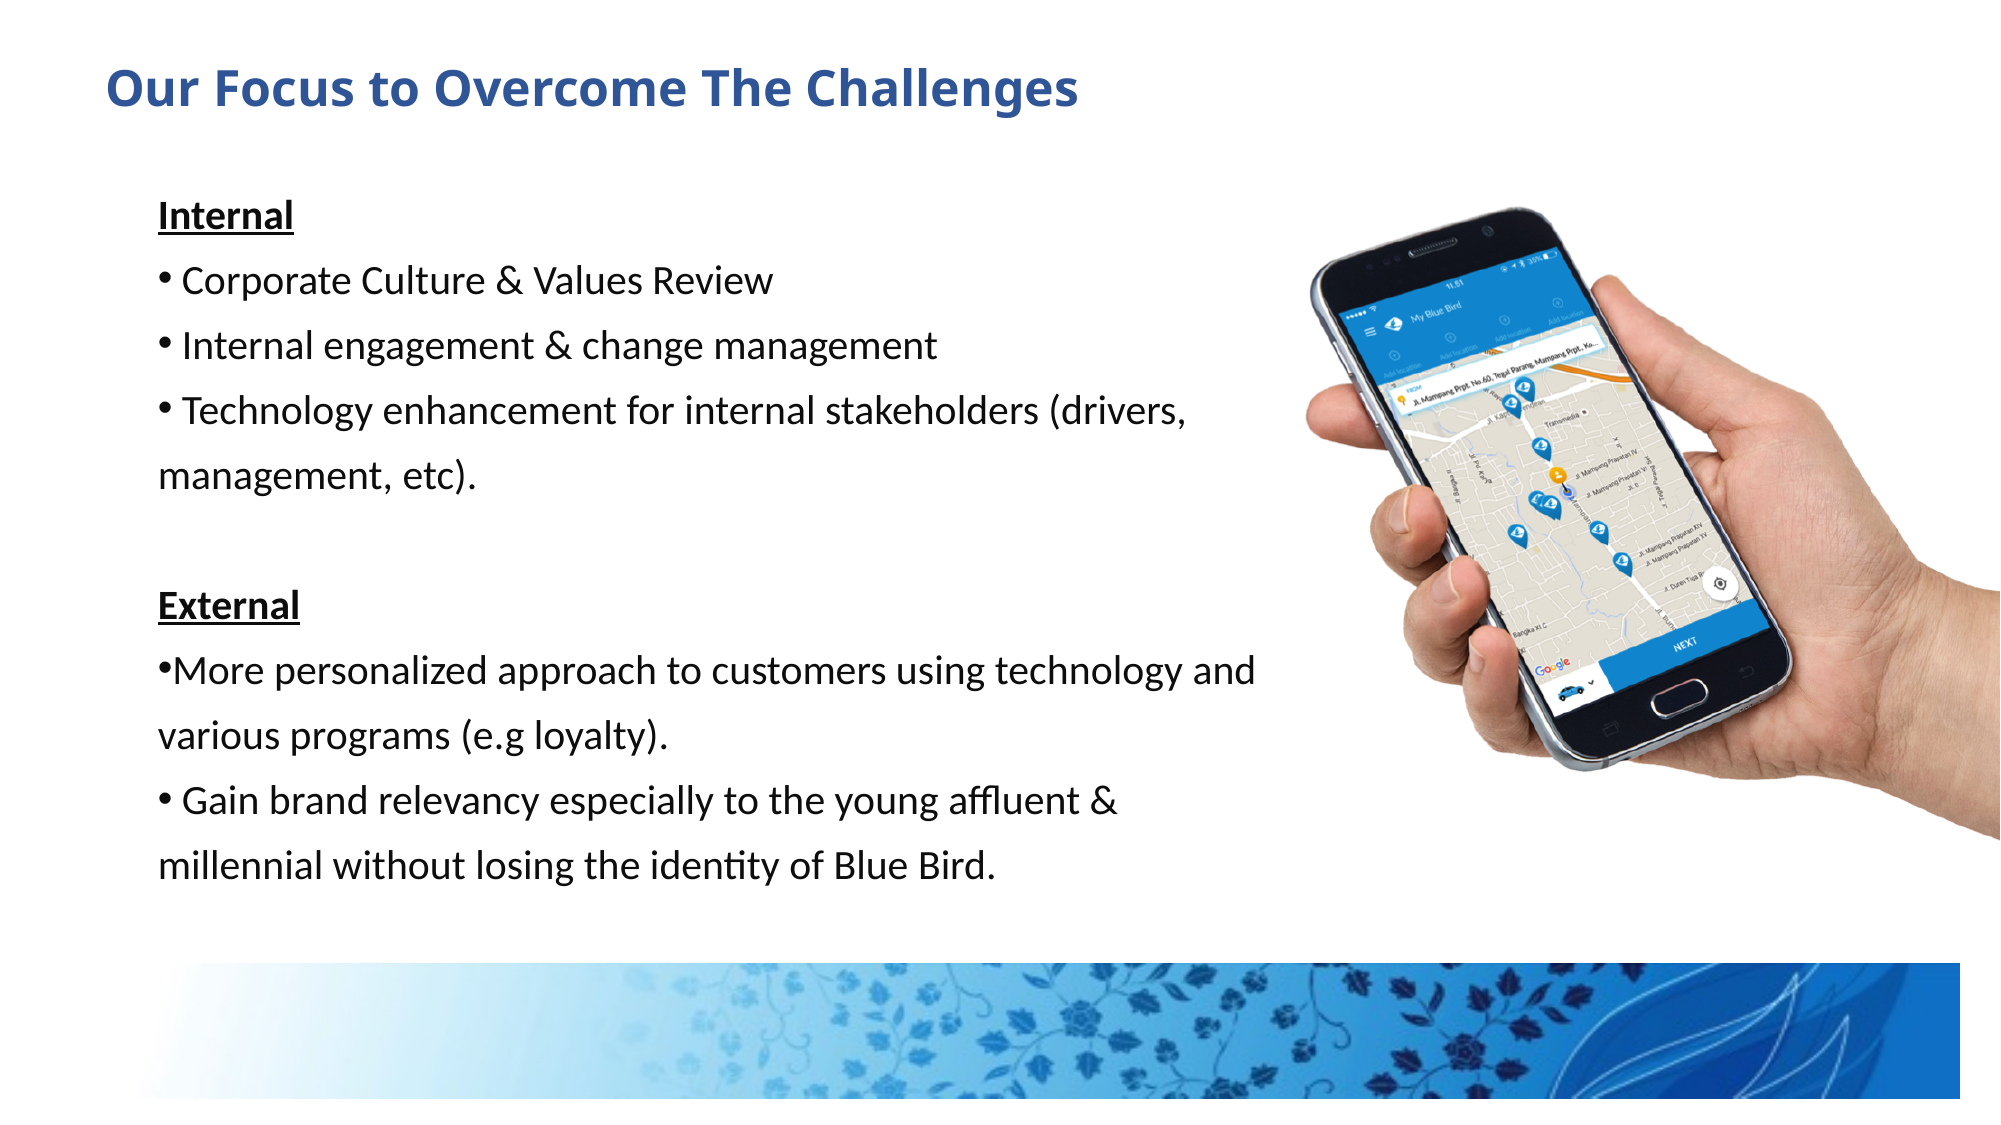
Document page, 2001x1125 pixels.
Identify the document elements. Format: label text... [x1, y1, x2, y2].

text_box Internal Corporate Culture & Values Review Internal engagement & change management Technology enhancement for internal stakeholders (drivers, management, etc). External More personalized approach to customers using technology and various programs (e.g loyalty). Gain brand relevancy especially to the young affluent & millennial without losing the identity of Blue Bird. [143, 165, 1279, 896]
text_box Our Focus to Overcome The Challenges [90, 49, 1095, 124]
picture [1234, 175, 2000, 864]
picture [81, 963, 1960, 1099]
